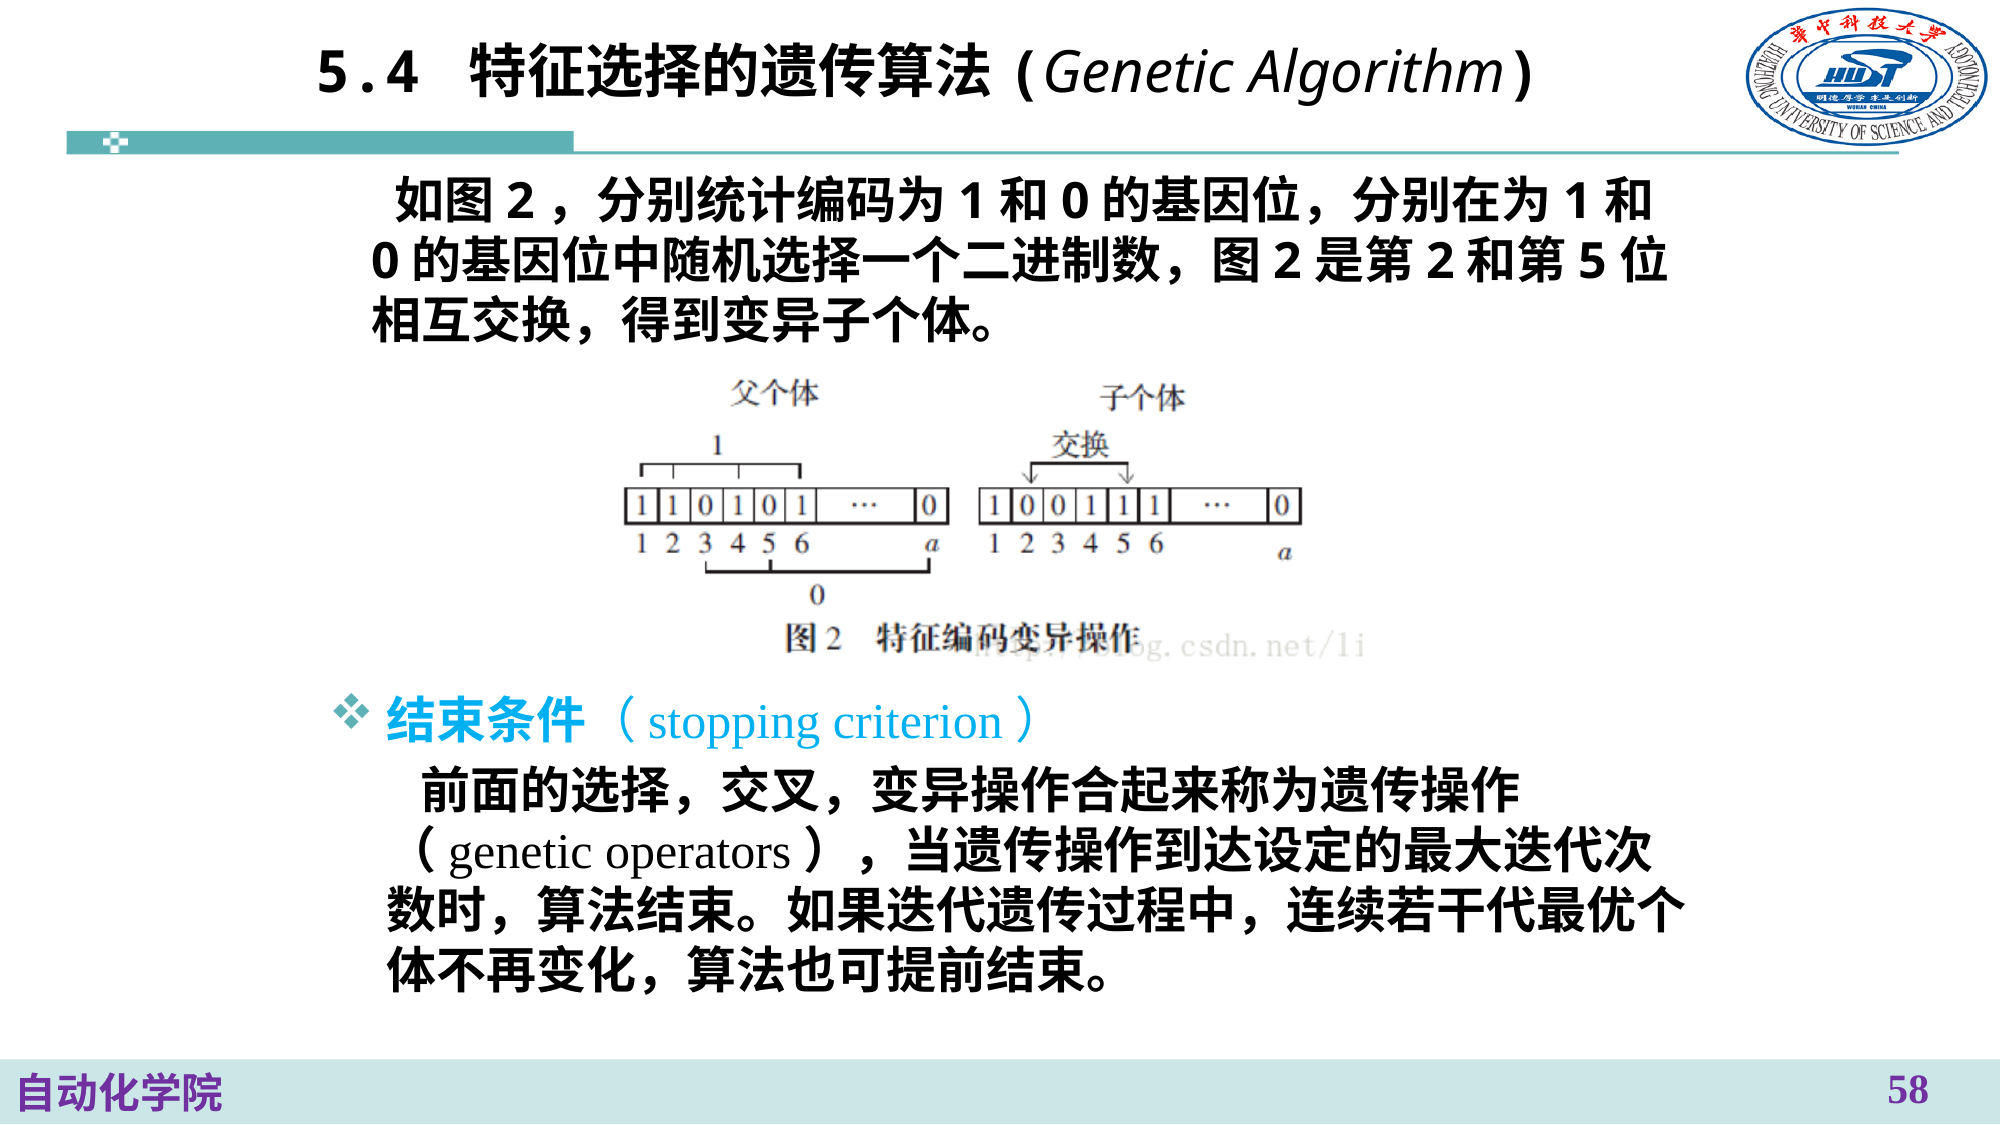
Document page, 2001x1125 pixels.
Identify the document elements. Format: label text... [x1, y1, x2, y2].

picture [1742, 7, 1993, 148]
picture [103, 132, 128, 153]
title 5.4 特征选择的遗传算法(Genetic Algorithm) [299, 24, 1613, 114]
text_box 结束条件（stopping criterion） 前面的选择，交叉，变异操作合起来称为遗传操作（genetic operators），当遗传操作到达设定的最大迭代次数时，算法结束。如果迭代遗传过程中，连续若干代最优个体不再变化，算法也可提前结束。 [314, 680, 1703, 1057]
picture [562, 361, 1364, 673]
list 如图2，分别统计编码为1和0的基因位，分别在为1和0的基因位中随机选择一个二进制数，图2是第2和第5位相互交换，得到变异子个体。 [299, 160, 1688, 1037]
slide_number 58 [1816, 1054, 2000, 1114]
